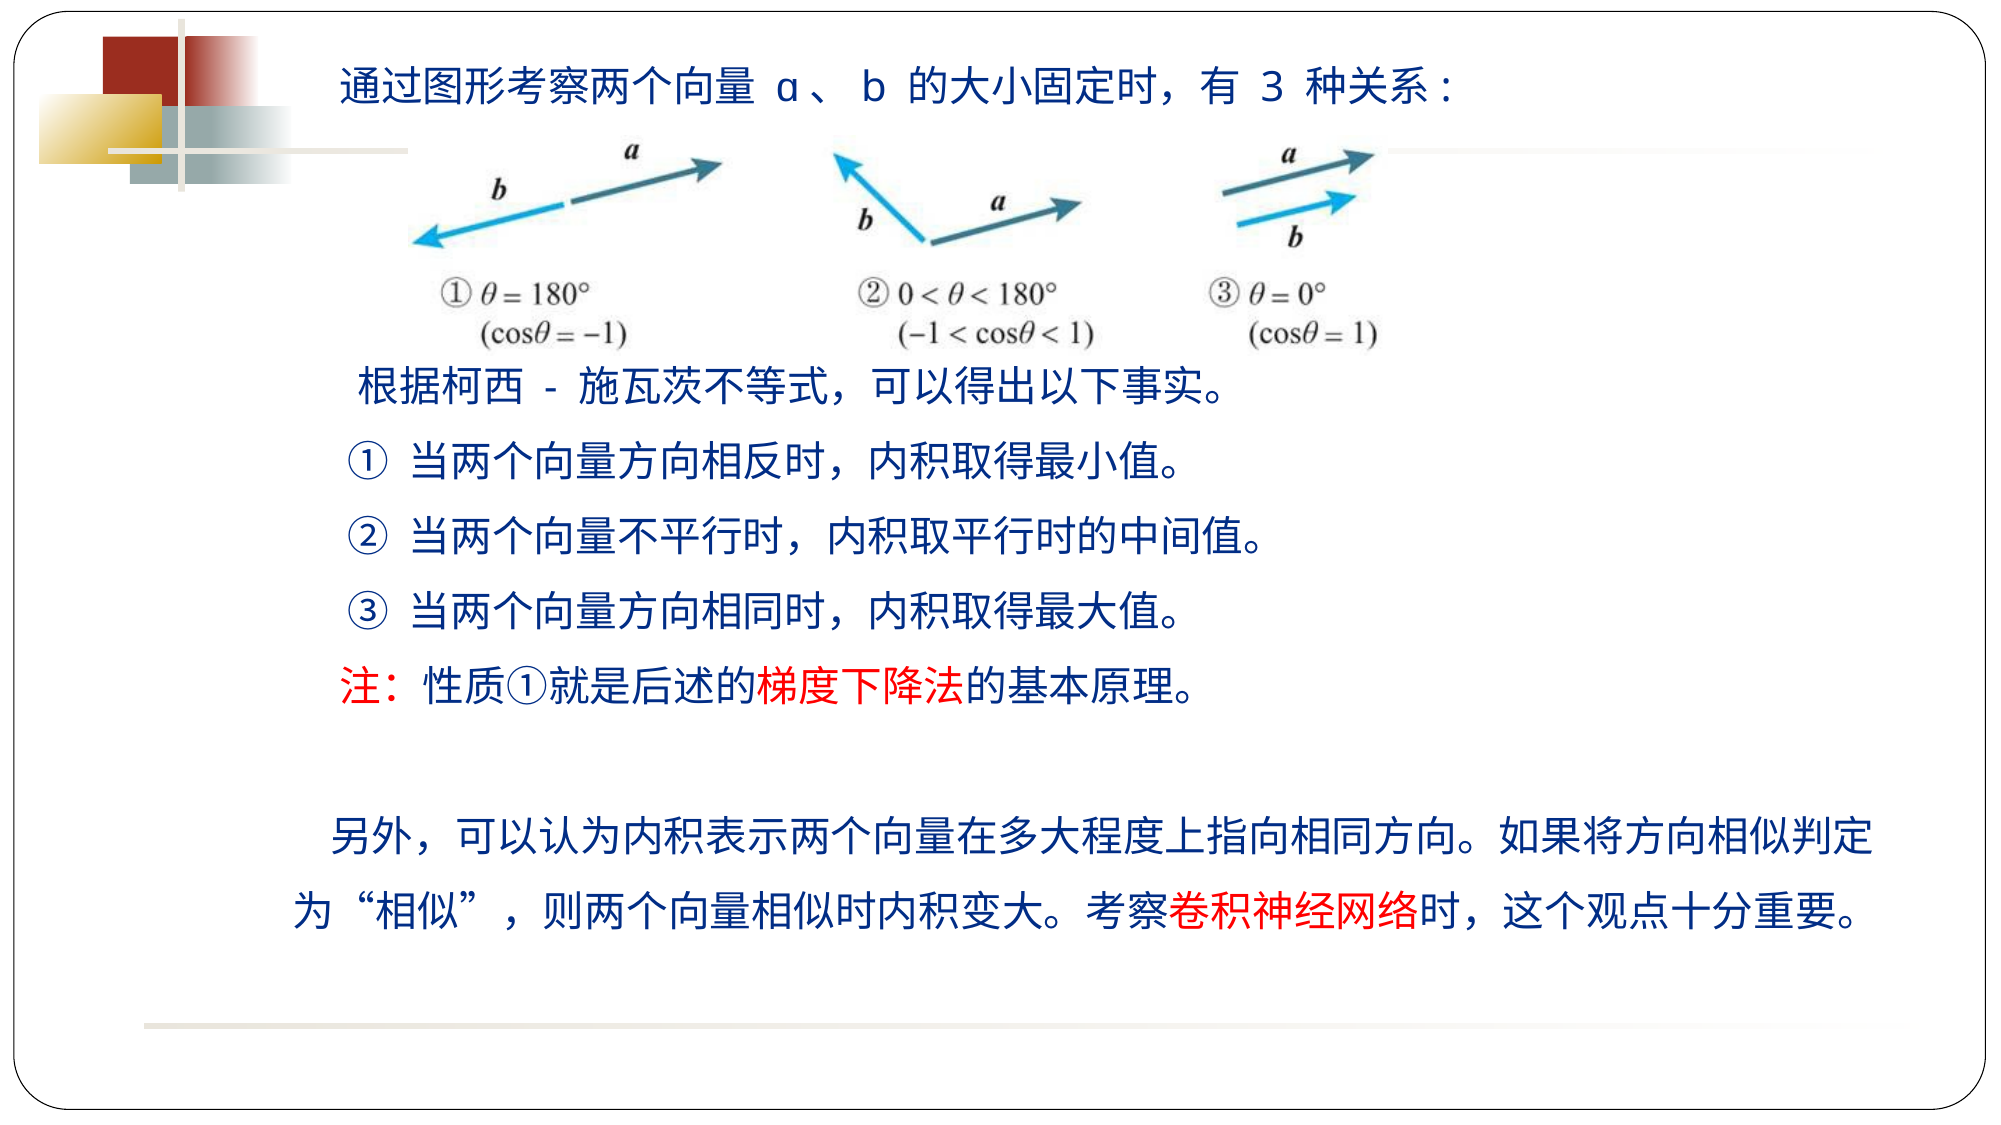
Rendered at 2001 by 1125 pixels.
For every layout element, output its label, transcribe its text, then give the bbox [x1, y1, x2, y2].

text_box 通过图形考察两个向量 ɑ、b 的大小固定时，有 3 种关系: 根据柯西 - 施瓦茨不等式，可以得出以下事实。 ① 当两个向量方向相反时，内积取得最小值。 ② 当两个向量不平行时，内积取平行时的中间值。 ③ 当两个向量方向相同时，内积取得最大值。 注：性质①就是后述的梯度下降法的基本原理。 另外，可以认为内积表示两个向量在多大程度上指向相同方向。如果将方向相似判定为“相似”，则两个向量相似时内积变大。考察卷积神经网络时，这个观点十分重要。 [277, 0, 1907, 942]
picture [407, 135, 1388, 356]
